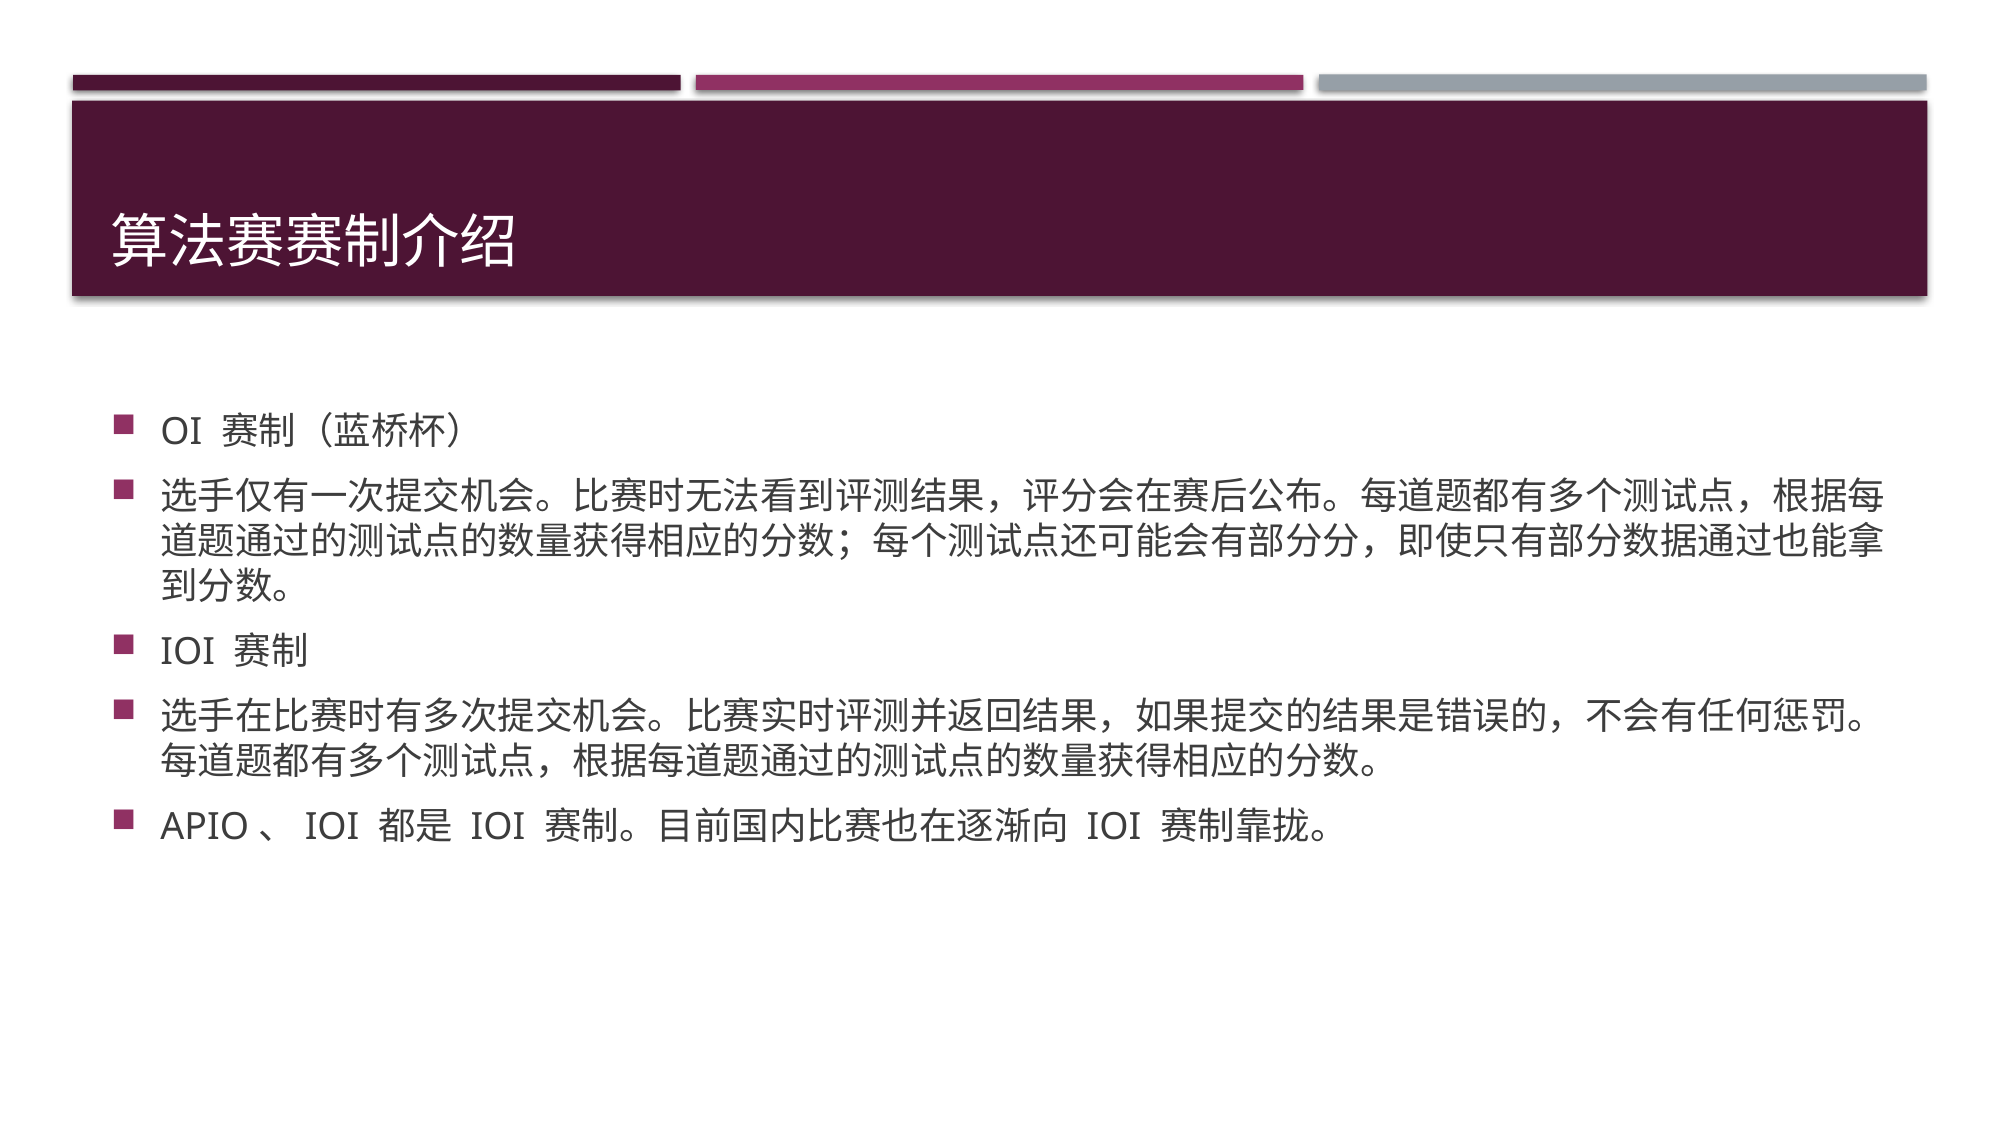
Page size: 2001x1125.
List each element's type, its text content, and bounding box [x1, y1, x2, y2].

title 算法赛赛制介绍 [95, 115, 1905, 282]
list OI 赛制（蓝桥杯） 选手仅有一次提交机会。比赛时无法看到评测结果，评分会在赛后公布。每道题都有多个测试点，根据每道题通过的测试点的数量获得相应的分数；每个测试点还可能会有部分分，即使只有部分数据通过也能拿到分数。 IOI 赛制 选手在比赛时有多次提交机会。比赛实时评测并返回结果，如果提交的结果是错误的，不会有任何惩罚。每道题都有多个测试点，根据每道题通过的测试点的数量获得相应的分数。 APIO、IOI 都是 IOI 赛制。目前国内比赛也在逐渐向 IOI 赛制靠拢。 [95, 357, 1905, 962]
